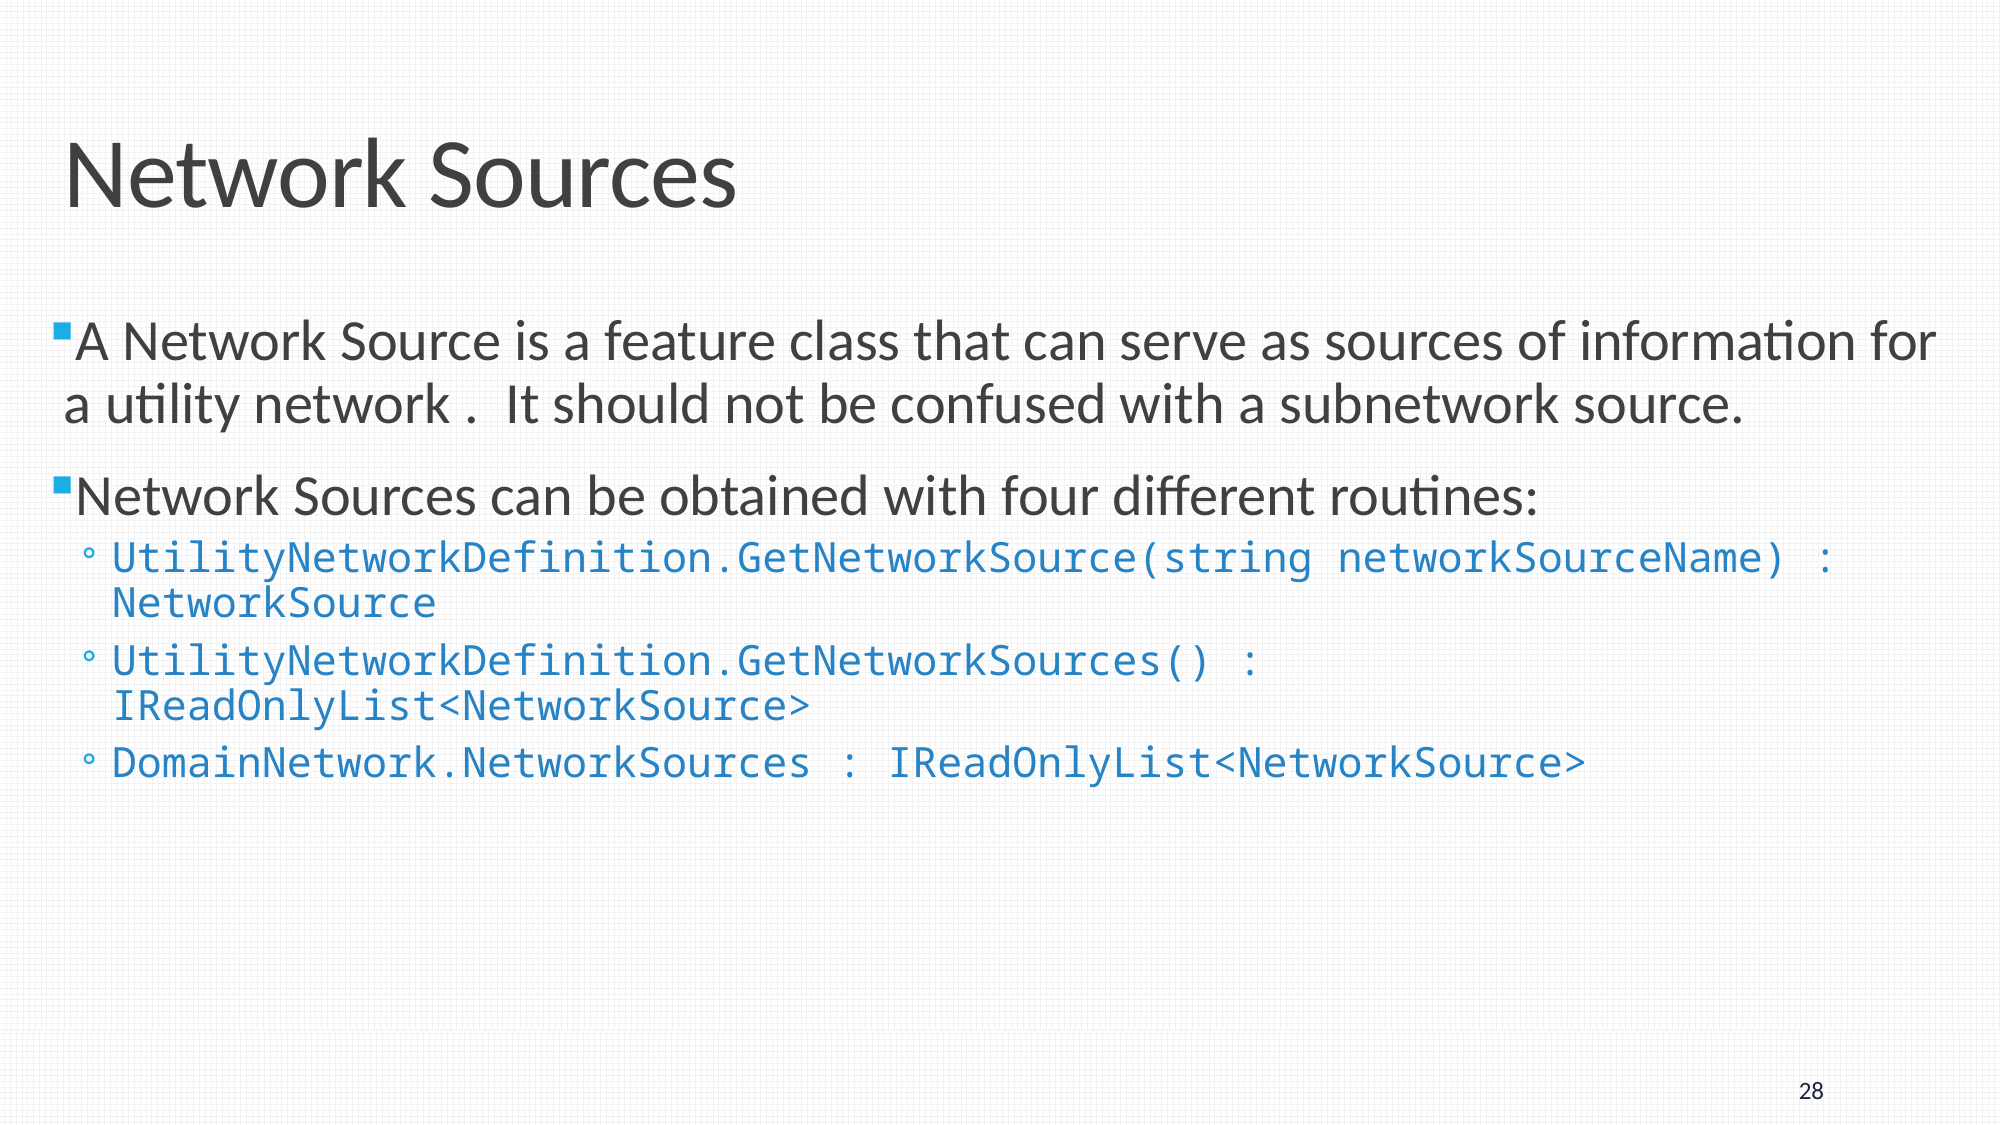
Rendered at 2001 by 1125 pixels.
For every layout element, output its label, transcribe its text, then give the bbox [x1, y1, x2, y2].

list A Network Source is a feature class that can serve as sources of information for a utility network . It should not be confused with a subnetwork source. Network Sources can be obtained with four different routines: UtilityNetworkDefinition.GetNetworkSource(string networkSourceName) : NetworkSource UtilityNetworkDefinition.GetNetworkSources() : IReadOnlyList<NetworkSource> DomainNetwork.NetworkSources : IReadOnlyList<NetworkSource> [48, 302, 1950, 1051]
title Network Sources [48, 47, 1952, 236]
slide_number 28 [1624, 1059, 1840, 1120]
